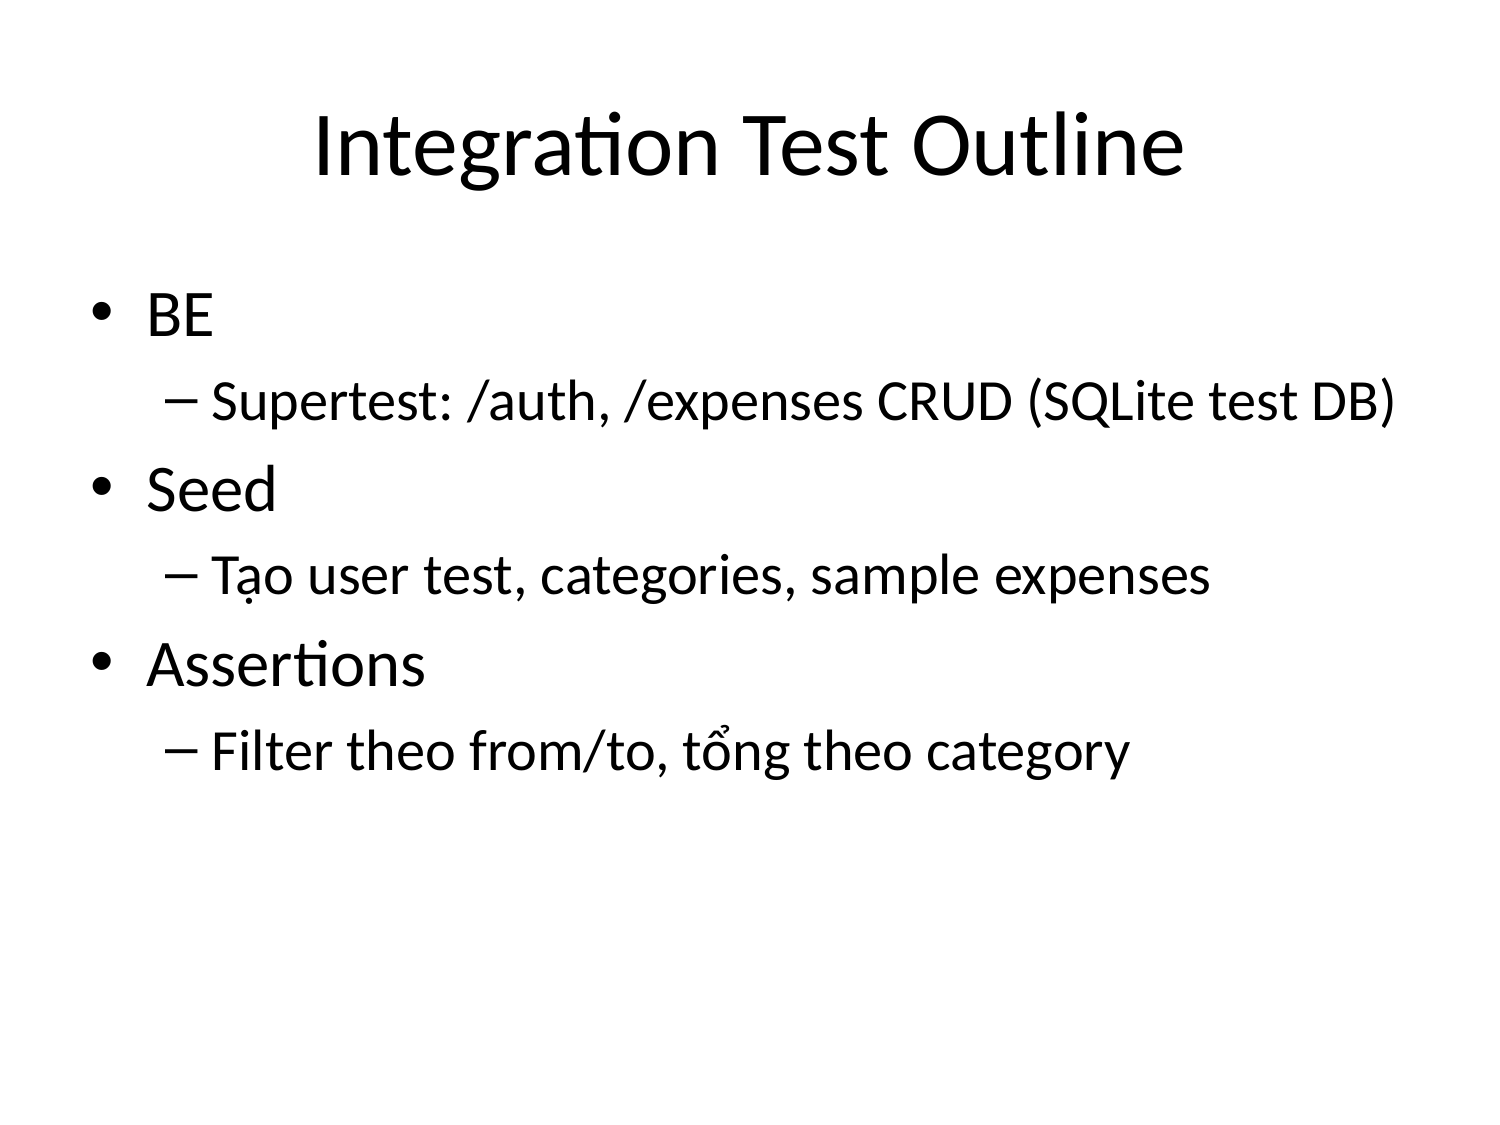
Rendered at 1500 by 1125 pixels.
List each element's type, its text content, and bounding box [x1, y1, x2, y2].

list BE Supertest: /auth, /expenses CRUD (SQLite test DB) Seed Tạo user test, categories, sample expenses Assertions Filter theo from/to, tổng theo category [75, 262, 1425, 1005]
title Integration Test Outline [75, 45, 1425, 233]
